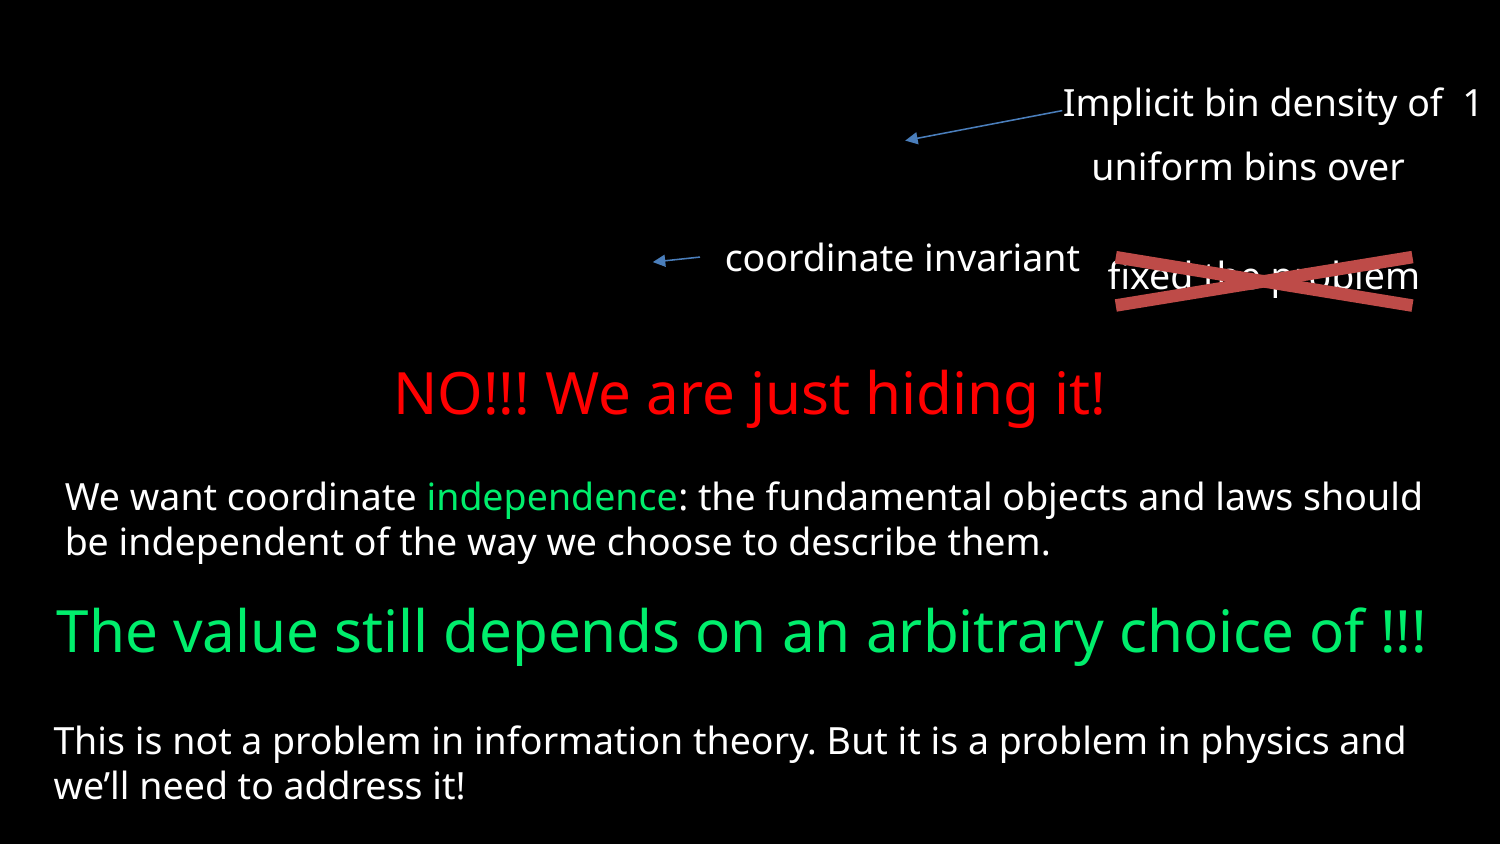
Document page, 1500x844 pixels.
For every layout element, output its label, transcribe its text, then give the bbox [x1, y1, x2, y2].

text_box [652, 256, 701, 263]
text_box fixed the problem [1092, 244, 1436, 305]
text_box NO!!! We are just hiding it! [38, 348, 1462, 434]
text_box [904, 110, 1063, 141]
text_box This is not a problem in information theory. But it is a problem in physics and we’ll need to address it! [38, 709, 1462, 815]
text_box coordinate invariant [710, 226, 1096, 287]
text_box We want coordinate independence: the fundamental objects and laws should be independent of the way we choose to describe them. [49, 465, 1473, 571]
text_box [1115, 256, 1413, 306]
text_box Implicit bin density of 1 [1048, 71, 1500, 132]
